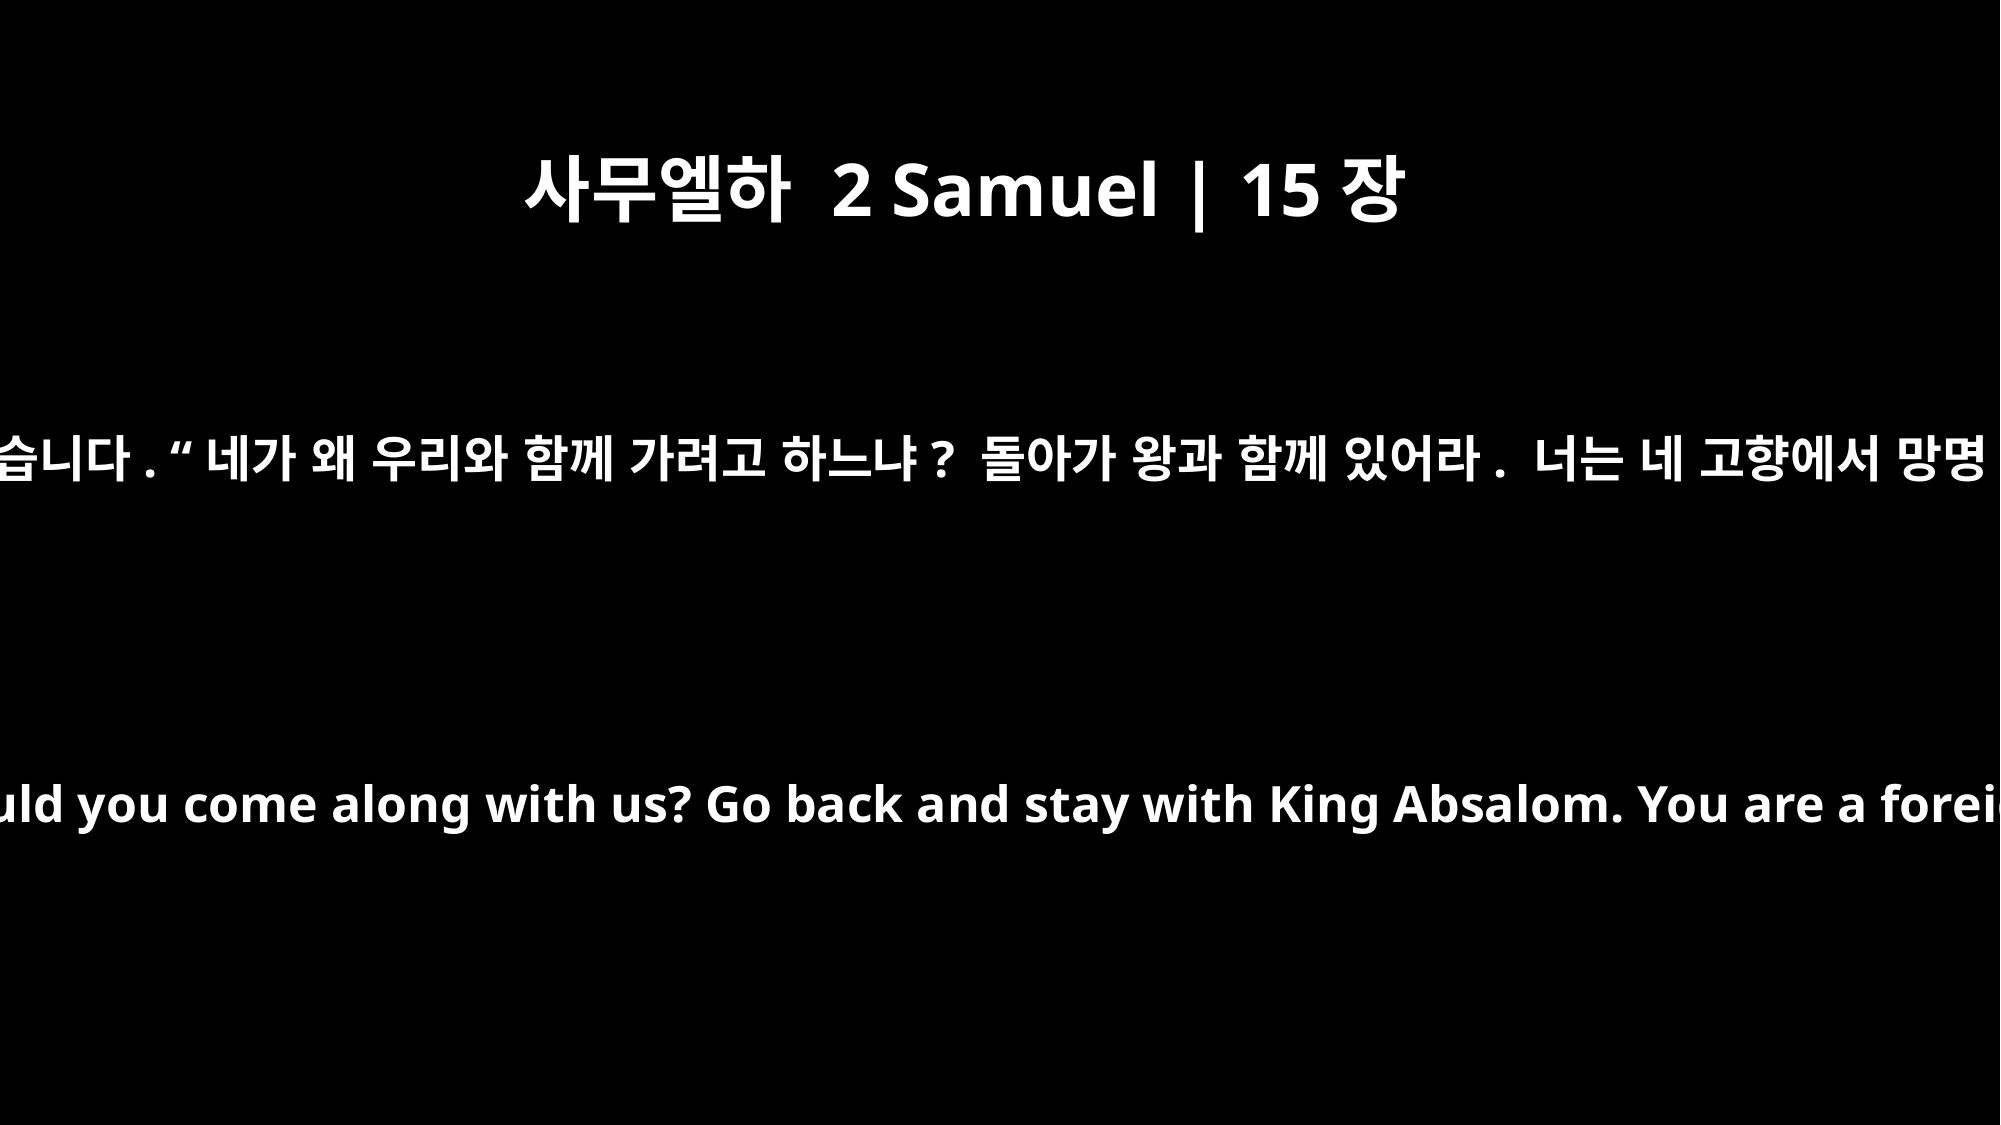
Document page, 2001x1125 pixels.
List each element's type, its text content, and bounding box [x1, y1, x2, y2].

text_box 사무엘하 2 Samuel | 15장 [509, 136, 1423, 239]
text_box The king said to Ittai the Gittite, "Why should you come along with us? Go back and stay with King Absalom. You are a foreigner, an exile from your homeland. [0, 764, 2000, 840]
text_box 19 왕이 가드 사람 잇대에게 말했습니다. “네가 왜 우리와 함께 가려고 하느냐? 돌아가 왕과 함께 있어라. 너는 네 고향에서 망명 온 외국 사람이니 말이다. [0, 359, 2000, 495]
